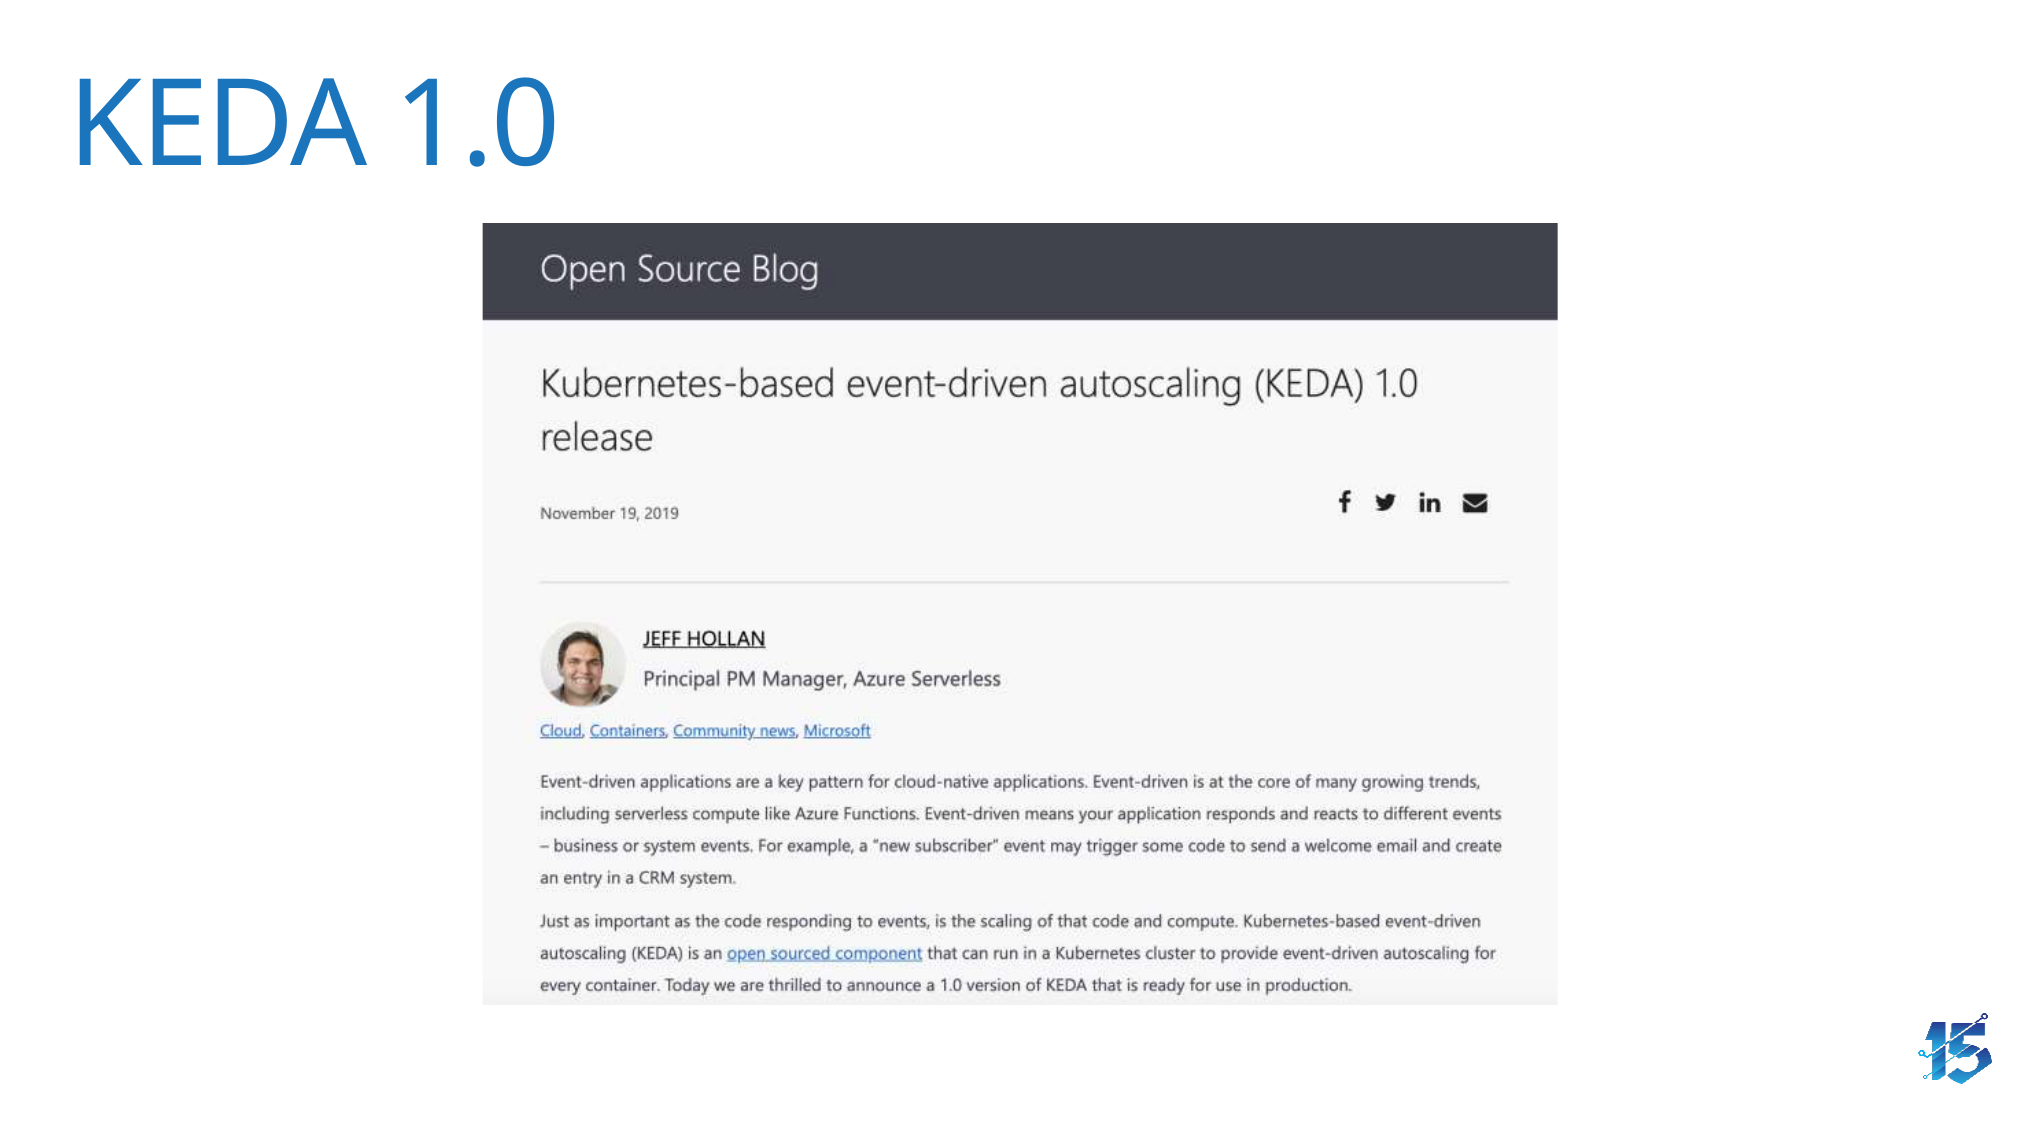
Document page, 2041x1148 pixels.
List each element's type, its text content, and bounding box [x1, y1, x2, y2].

picture [482, 223, 1558, 1005]
picture [1914, 1008, 1996, 1089]
title KEDA 1.0 [45, 43, 1546, 224]
